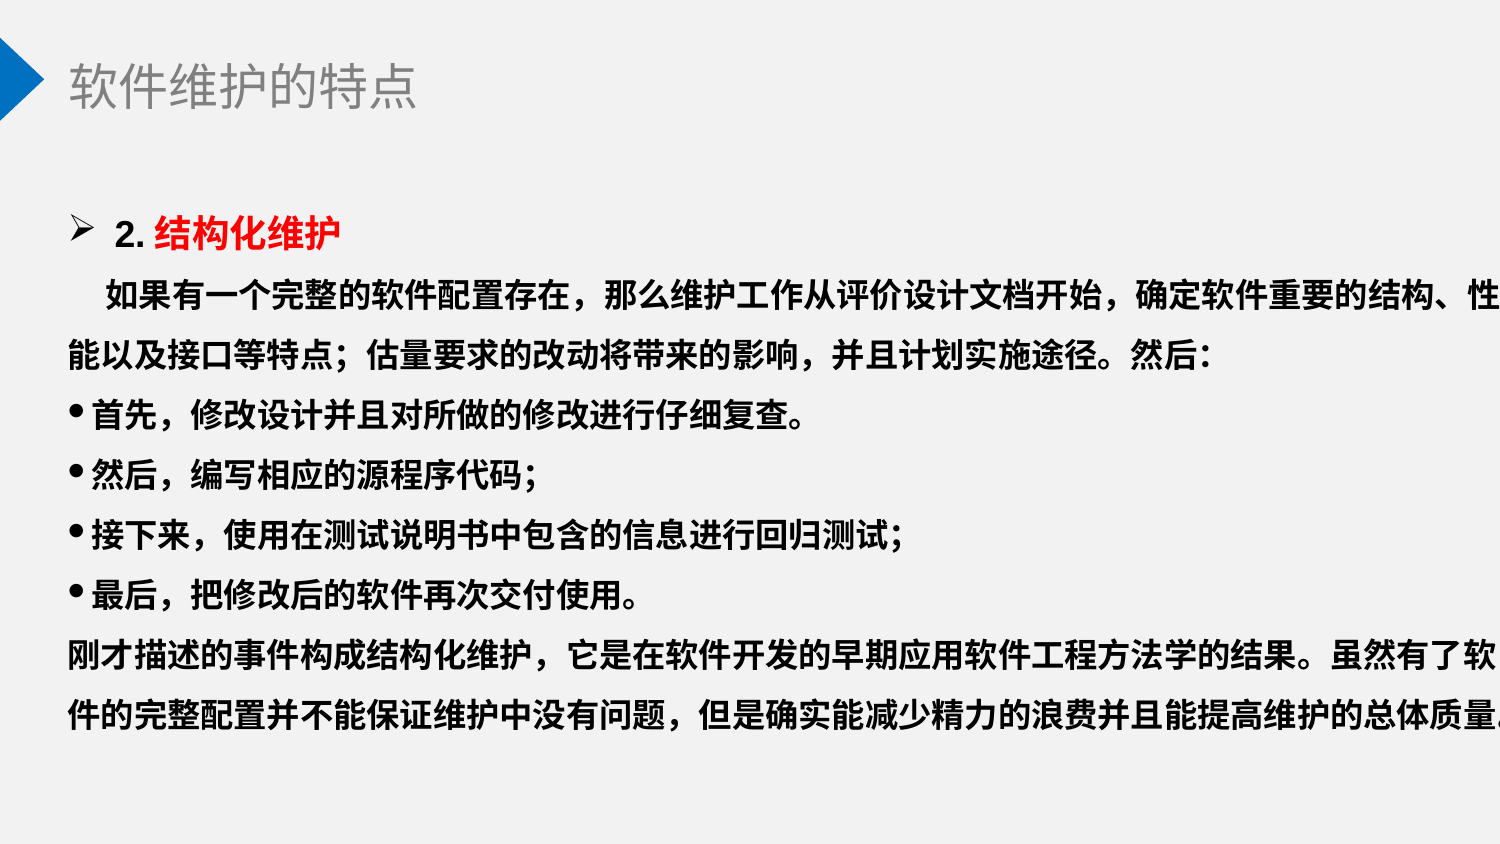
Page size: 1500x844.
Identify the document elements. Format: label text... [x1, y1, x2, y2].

text_box 2.结构化维护 如果有一个完整的软件配置存在，那么维护工作从评价设计文档开始，确定软件重要的结构、性能以及接口等特点；估量要求的改动将带来的影响，并且计划实施途径。然后： 首先，修改设计并且对所做的修改进行仔细复查。 然后，编写相应的源程序代码； 接下来，使用在测试说明书中包含的信息进行回归测试； 最后，把修改后的软件再次交付使用。 刚才描述的事件构成结构化维护，它是在软件开发的早期应用软件工程方法学的结果。虽然有了软件的完整配置并不能保证维护中没有问题，但是确实能减少精力的浪费并且能提高维护的总体质量。 [52, 179, 1500, 742]
text_box 软件维护的特点 [52, 47, 435, 124]
